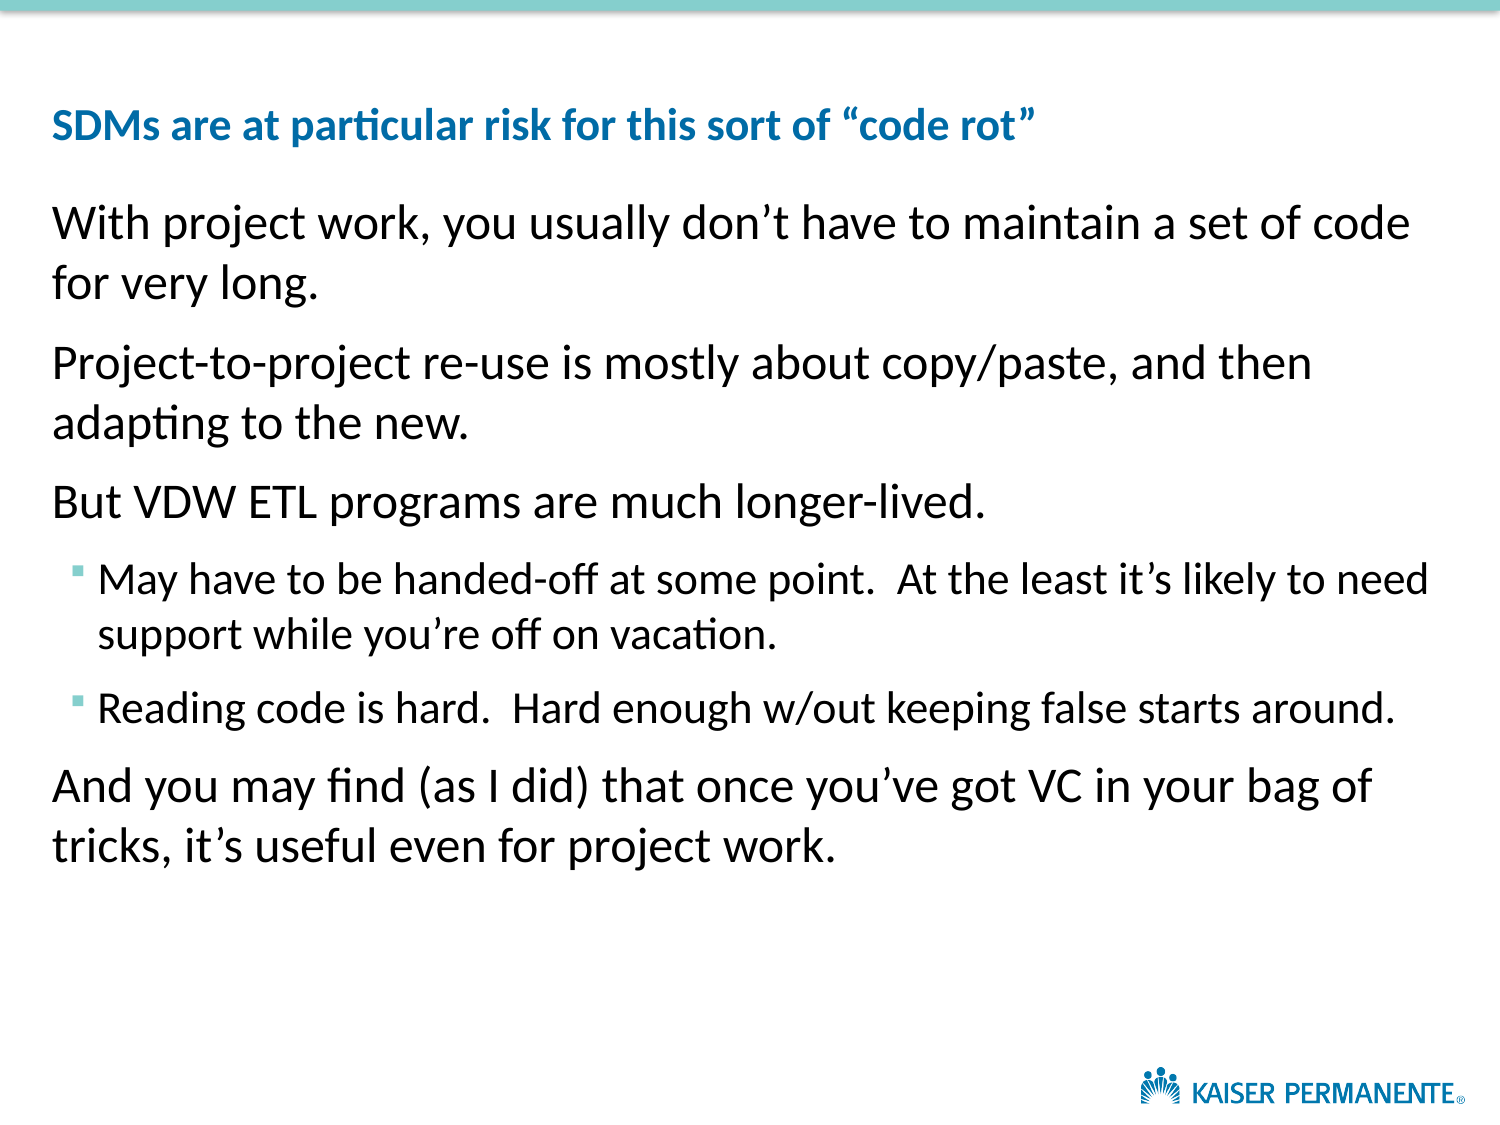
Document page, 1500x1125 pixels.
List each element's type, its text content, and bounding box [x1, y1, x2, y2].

title SDMs are at particular risk for this sort of “code rot” [37, 25, 1465, 157]
picture [1147, 1088, 1174, 1104]
picture [1141, 1067, 1158, 1083]
picture [1359, 1098, 1368, 1104]
list With project work, you usually don’t have to maintain a set of code for very long. Project-to-project re-use is mostly about copy/paste, and then adapting to the new. But VDW ETL programs are much longer-lived. May have to be handed-off at some point. At the least it’s likely to need support while you’re off on vacation. Reading code is hard. Hard enough w/out keeping false starts around. And you may find (as I did) that once you’ve got VC in your bag of tricks, it’s useful even for project work. [37, 182, 1465, 1047]
picture [1264, 1096, 1270, 1104]
picture [1425, 1086, 1430, 1104]
picture [1209, 1098, 1219, 1104]
picture [1320, 1096, 1325, 1104]
picture [1413, 1093, 1419, 1104]
picture [1197, 1096, 1203, 1104]
picture [1164, 1067, 1465, 1104]
picture [1378, 1091, 1385, 1104]
